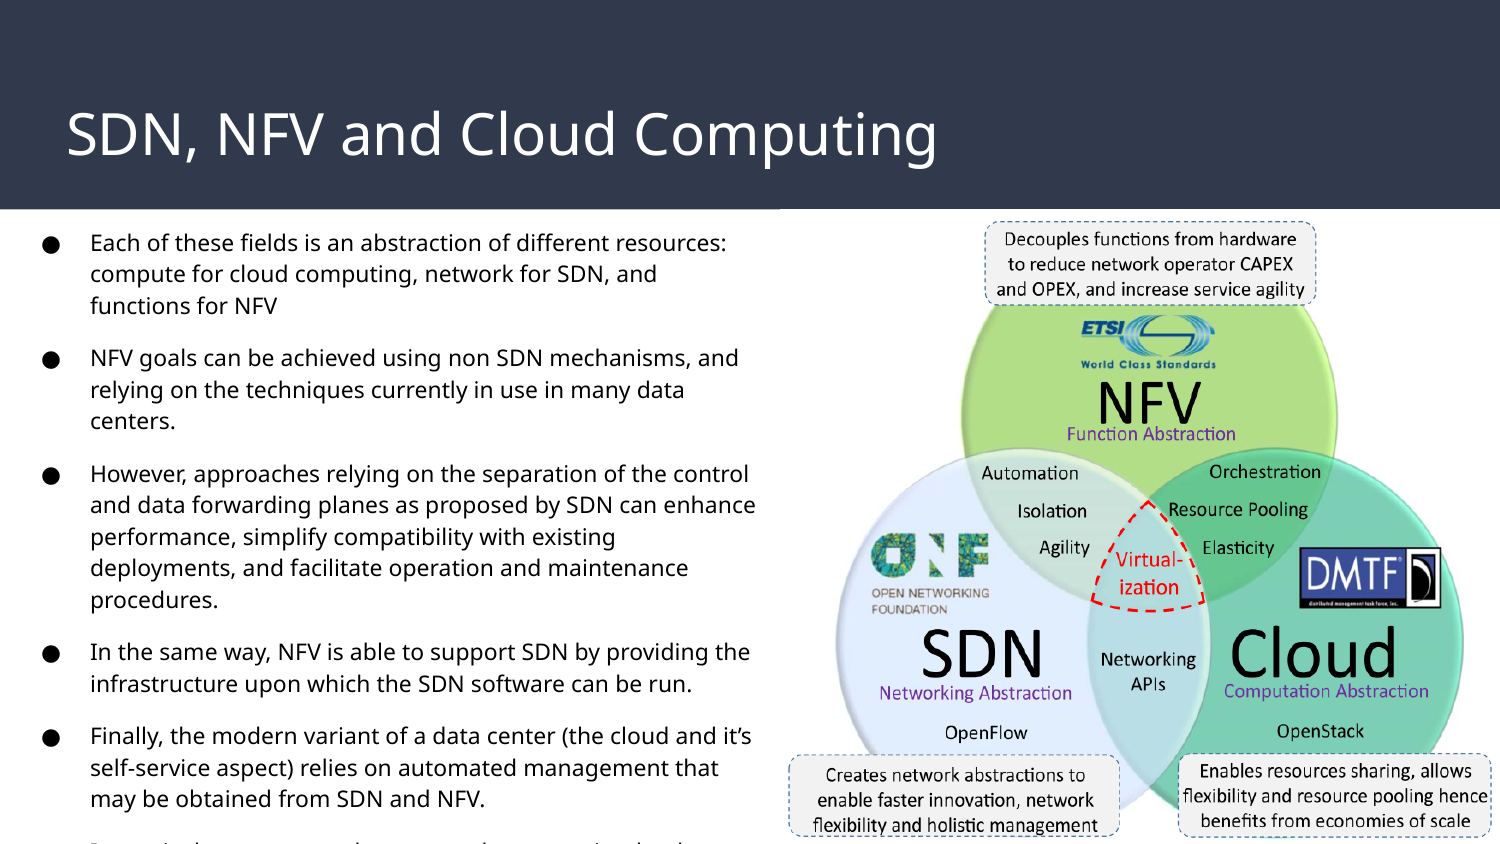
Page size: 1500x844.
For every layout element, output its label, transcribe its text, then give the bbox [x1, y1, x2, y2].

list Each of these fields is an abstraction of different resources: compute for cloud computing, network for SDN, and functions for NFV NFV goals can be achieved using non SDN mechanisms, and relying on the techniques currently in use in many data centers. However, approaches relying on the separation of the control and data forwarding planes as proposed by SDN can enhance performance, simplify compatibility with existing deployments, and facilitate operation and maintenance procedures. In the same way, NFV is able to support SDN by providing the infrastructure upon which the SDN software can be run. Finally, the modern variant of a data center (the cloud and it’s self-service aspect) relies on automated management that may be obtained from SDN and NFV. In particular, aspects such as network as a service, load balancing, firewall, VPN etc. all run in software instantiated via APIs. [0, 209, 777, 834]
title SDN, NFV and Cloud Computing [51, 82, 1449, 185]
picture [779, 209, 1500, 844]
